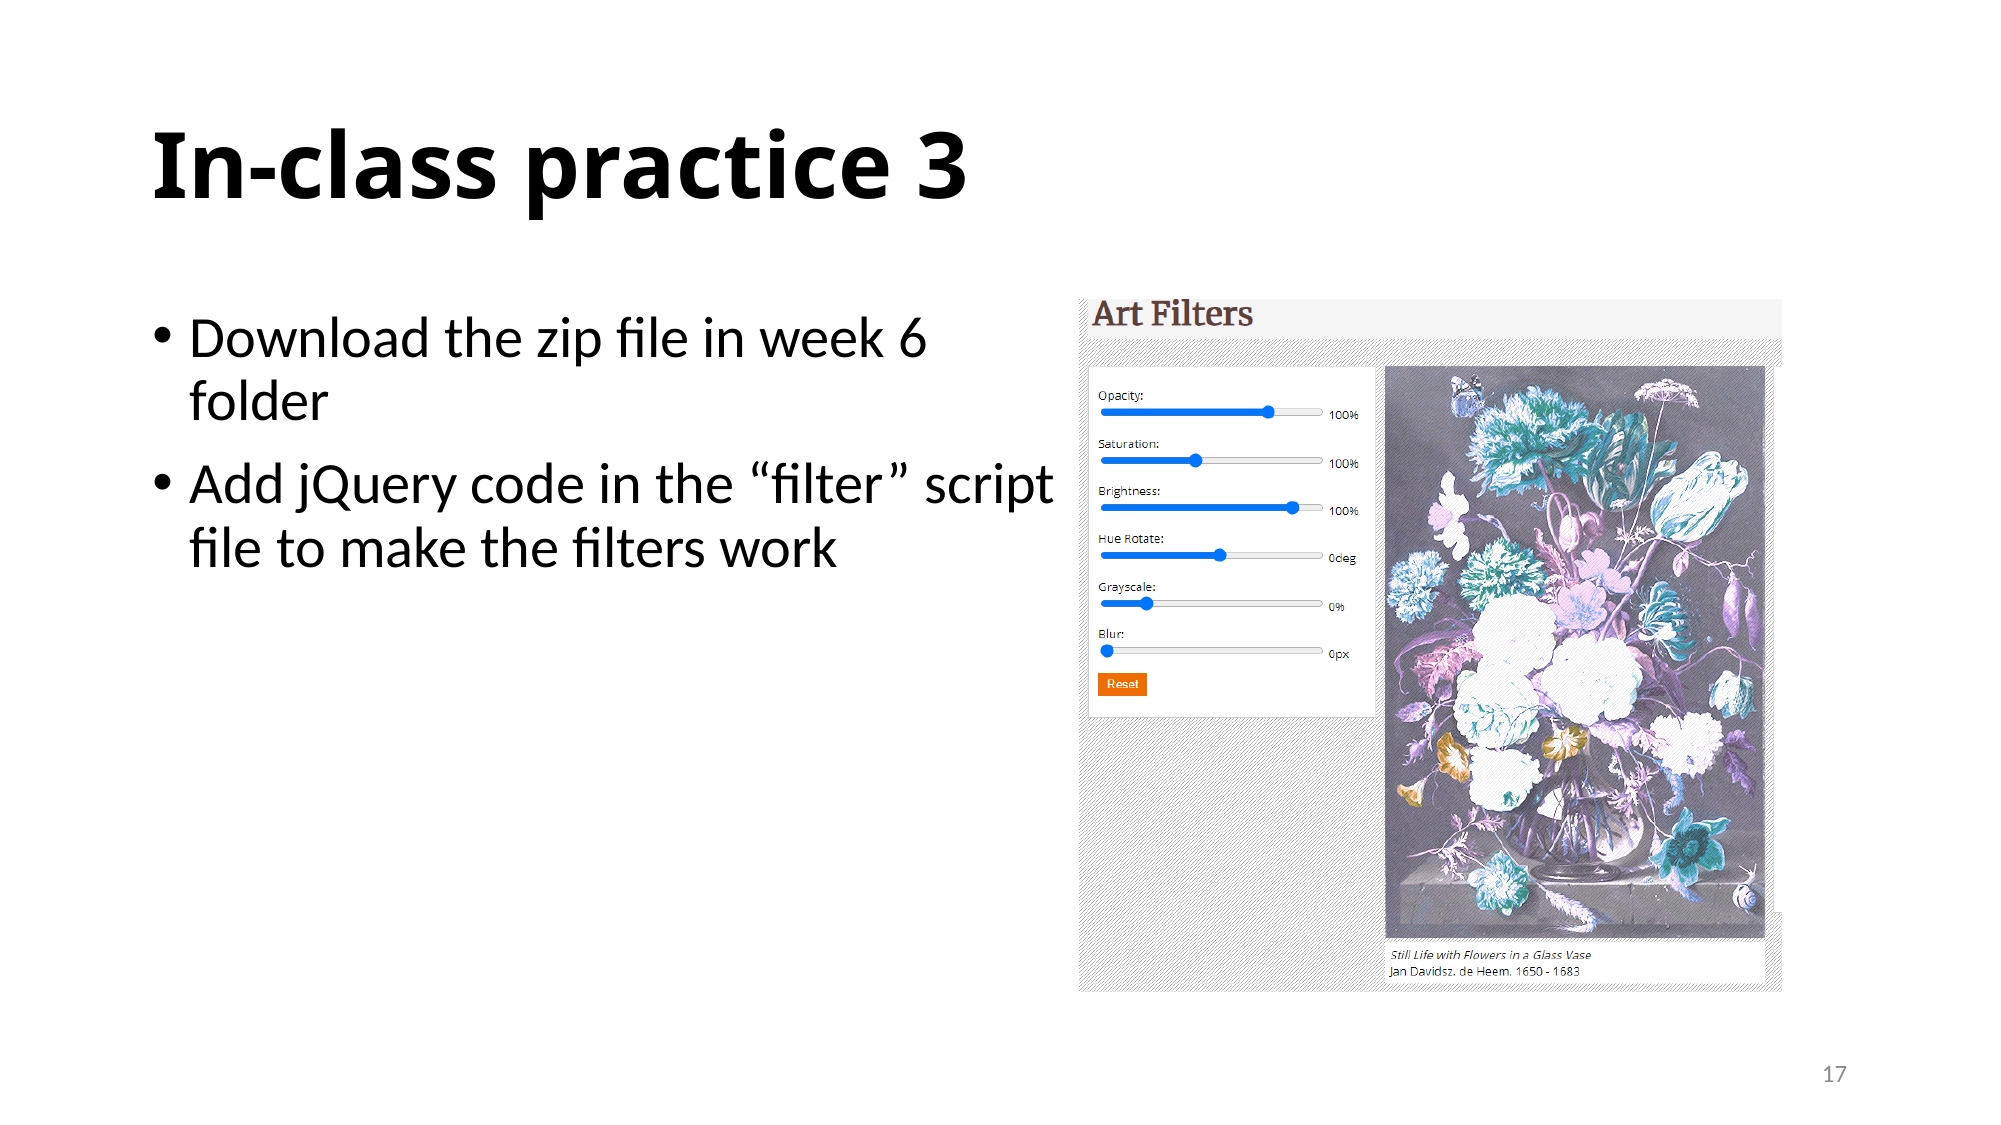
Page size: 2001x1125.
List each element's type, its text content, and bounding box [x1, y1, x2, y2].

list Download the zip file in week 6 folder Add jQuery code in the “filter” script file to make the filters work [137, 299, 1080, 1014]
picture [1079, 299, 1782, 992]
slide_number 17 [1412, 1042, 1863, 1103]
title In-class practice 3 [137, 59, 1863, 278]
